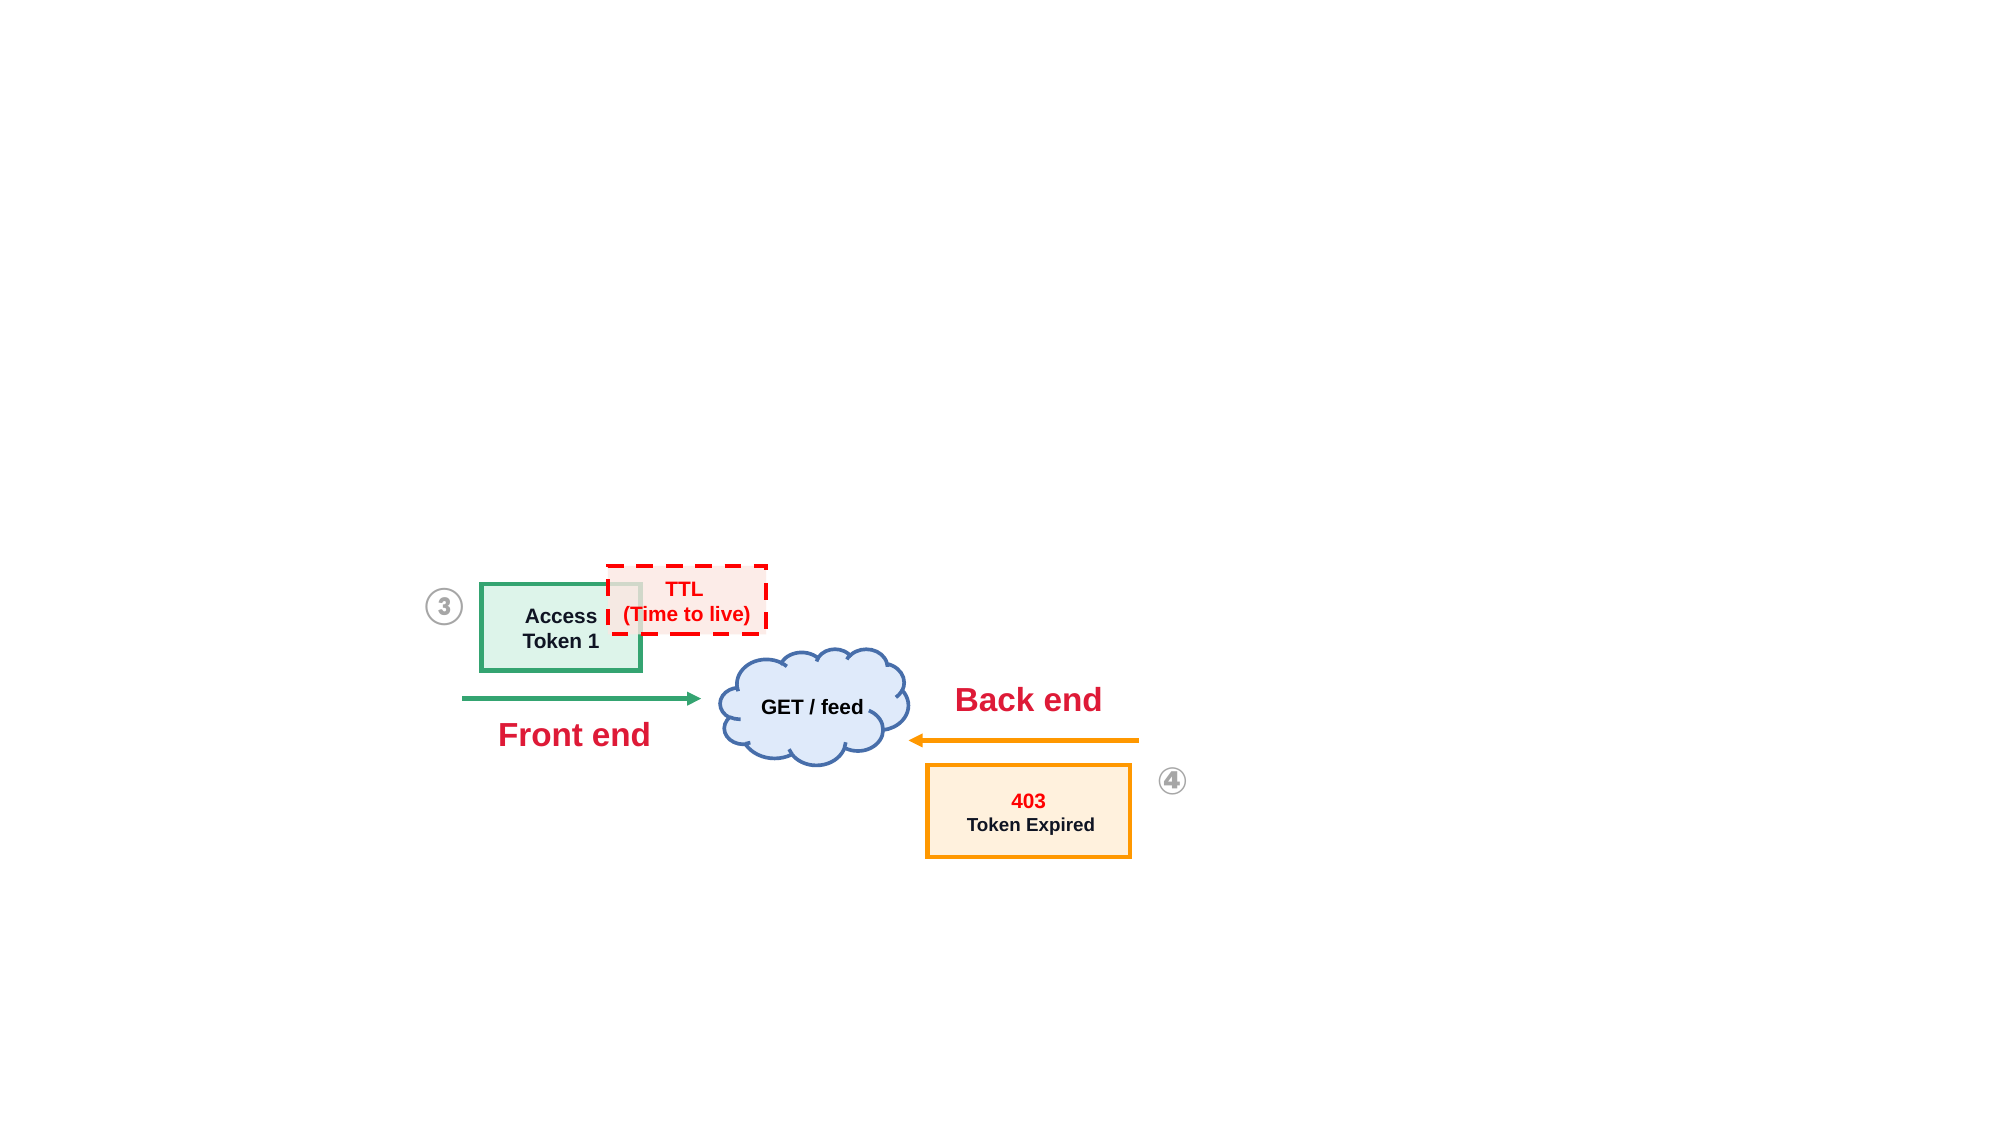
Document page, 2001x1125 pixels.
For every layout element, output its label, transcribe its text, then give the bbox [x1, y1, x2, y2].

text_box GET / feed [746, 686, 892, 727]
text_box TTL (Time to live) [607, 565, 767, 635]
text_box Front end [473, 706, 676, 761]
text_box [719, 648, 910, 767]
text_box 403 Token Expired [926, 764, 1131, 858]
text_box ④ [1141, 749, 1204, 810]
text_box Access Token 1 [481, 583, 642, 672]
text_box Back end [927, 670, 1131, 726]
text_box ③ [404, 573, 484, 634]
